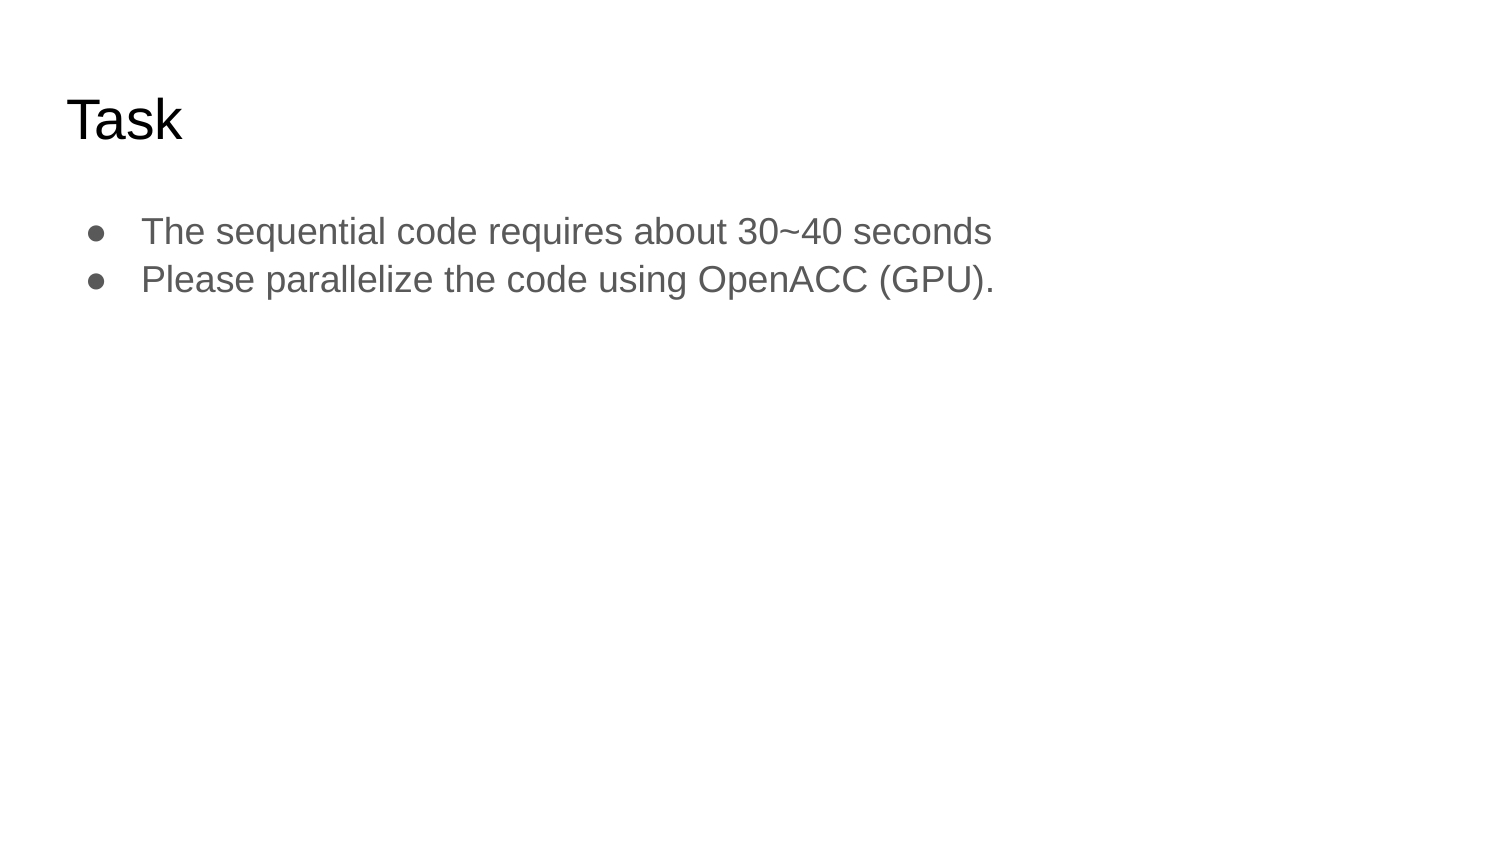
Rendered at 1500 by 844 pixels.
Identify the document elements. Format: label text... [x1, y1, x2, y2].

list The sequential code requires about 30~40 seconds Please parallelize the code using OpenACC (GPU). [51, 189, 1449, 750]
title Task [51, 72, 1449, 167]
